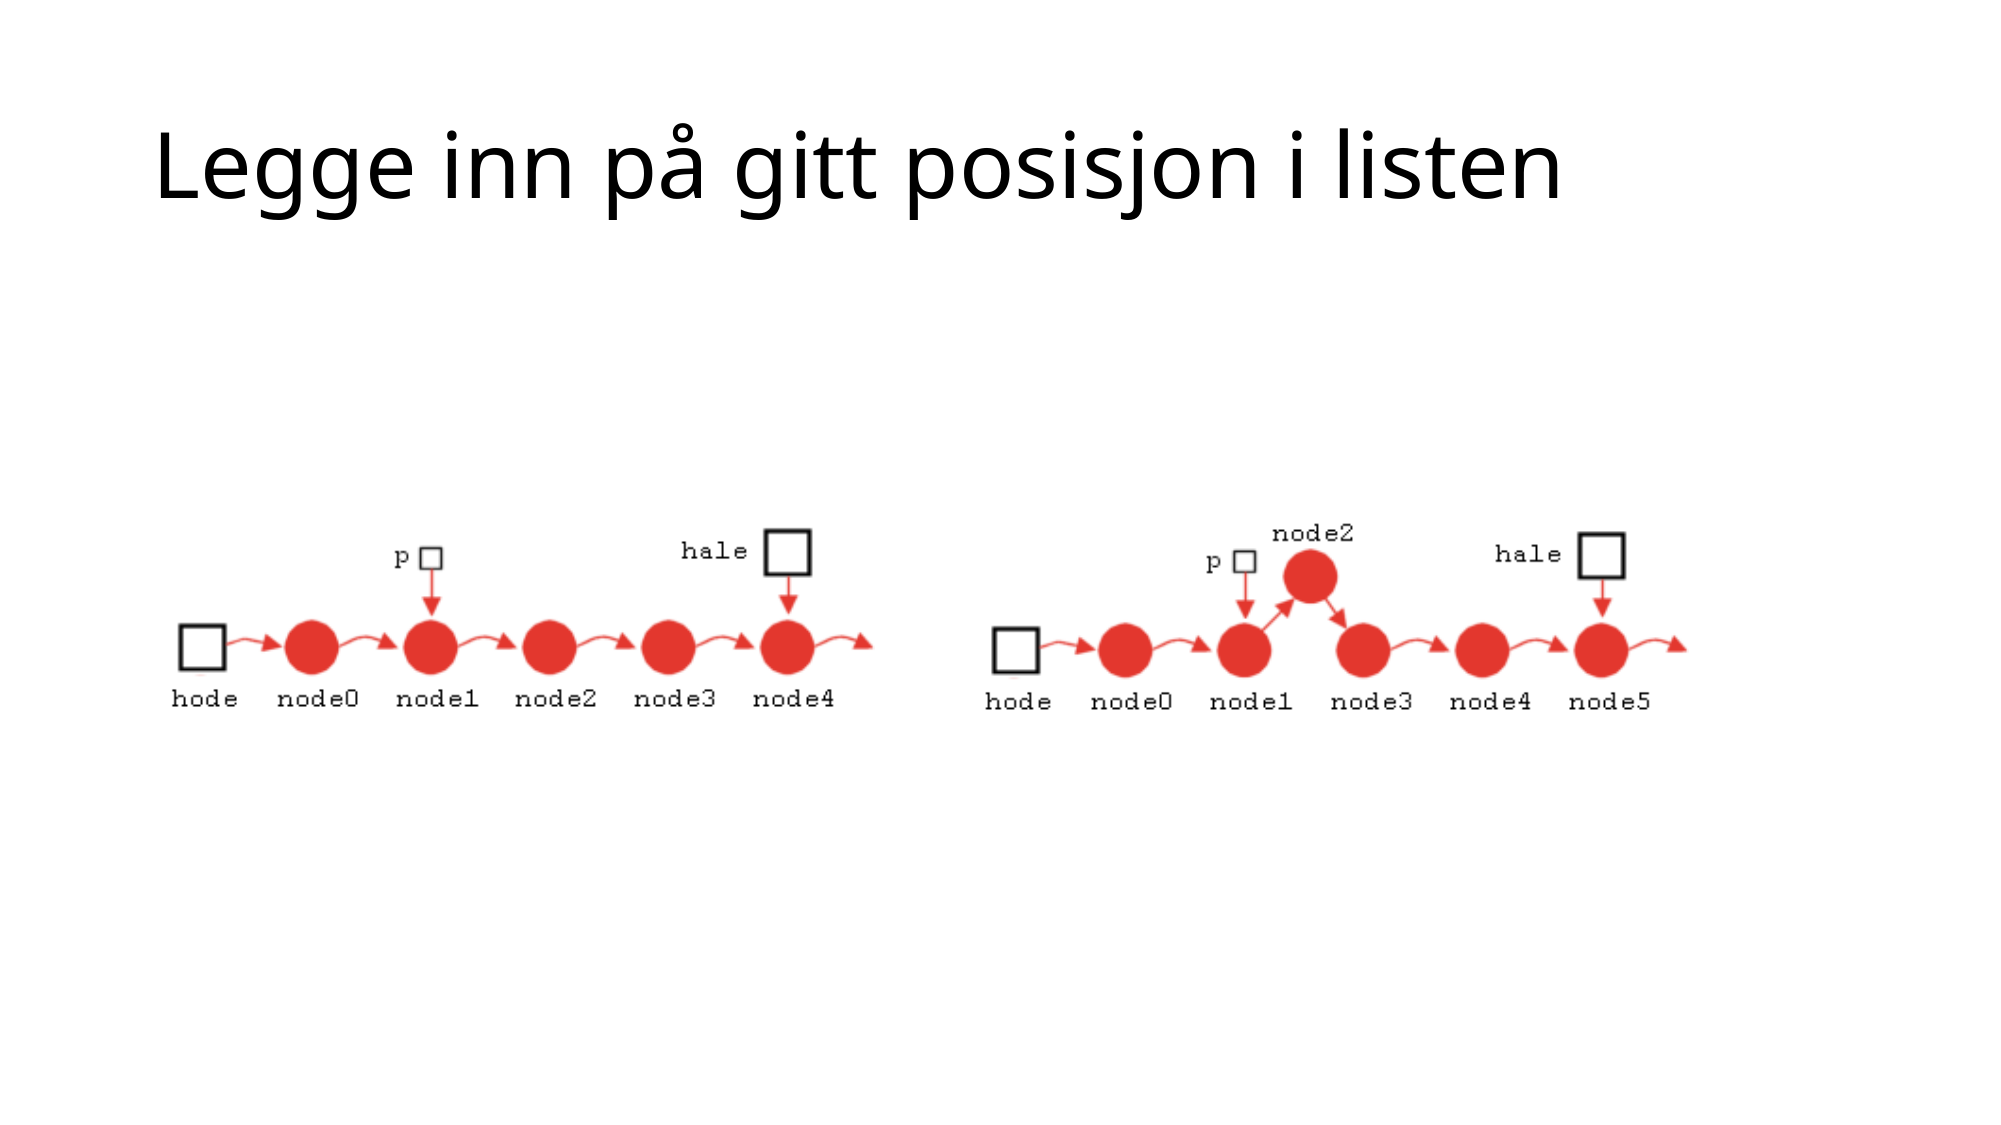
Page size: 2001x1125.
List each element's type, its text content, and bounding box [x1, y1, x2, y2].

title Legge inn på gitt posisjon i listen [137, 59, 1863, 278]
picture [975, 513, 1689, 725]
picture [169, 523, 875, 724]
